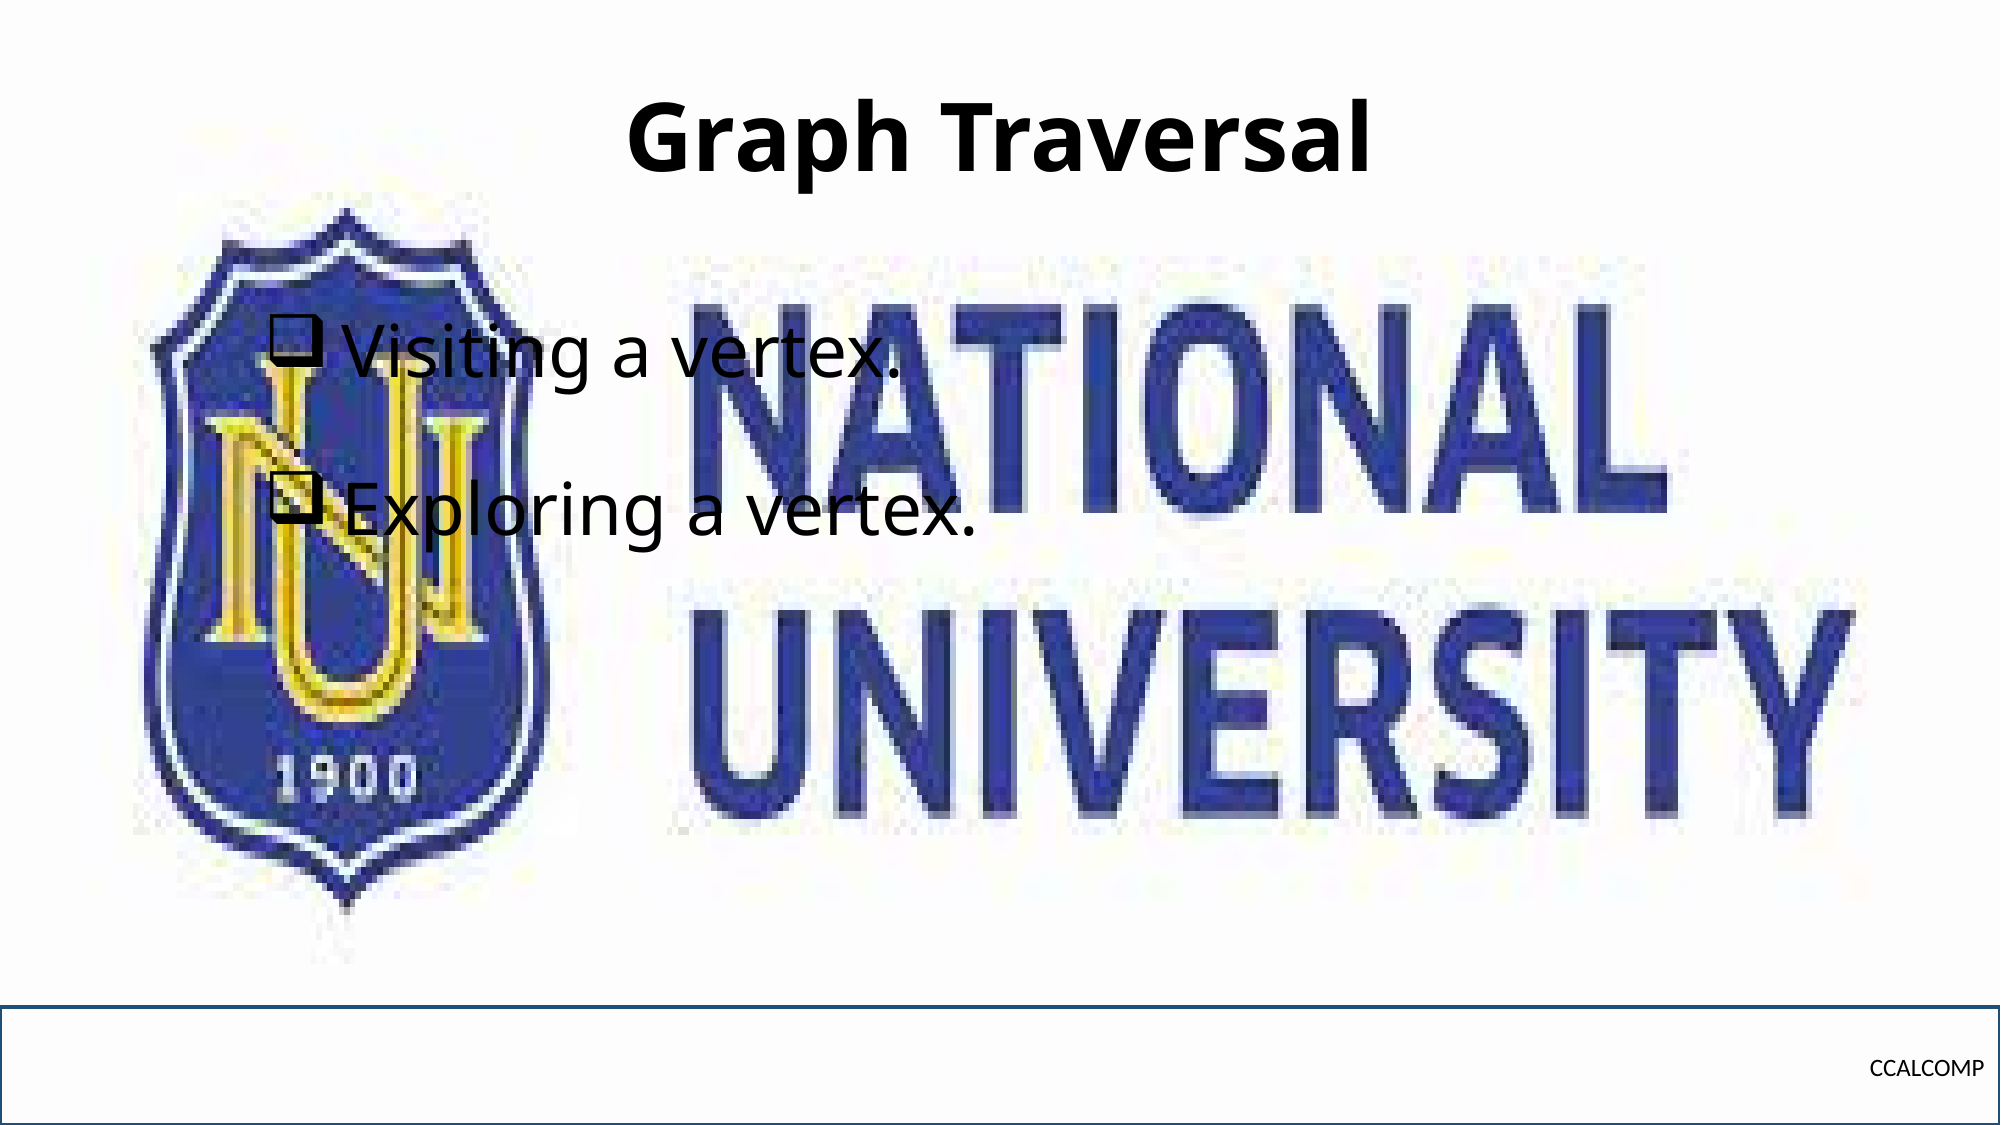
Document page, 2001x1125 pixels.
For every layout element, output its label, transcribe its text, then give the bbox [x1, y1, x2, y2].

text_box Visiting a vertex. Exploring a vertex. [249, 248, 1750, 953]
title Graph Traversal [249, 81, 1750, 200]
picture [0, 0, 2000, 1007]
footer CCALCOMP [0, 1007, 2000, 1125]
